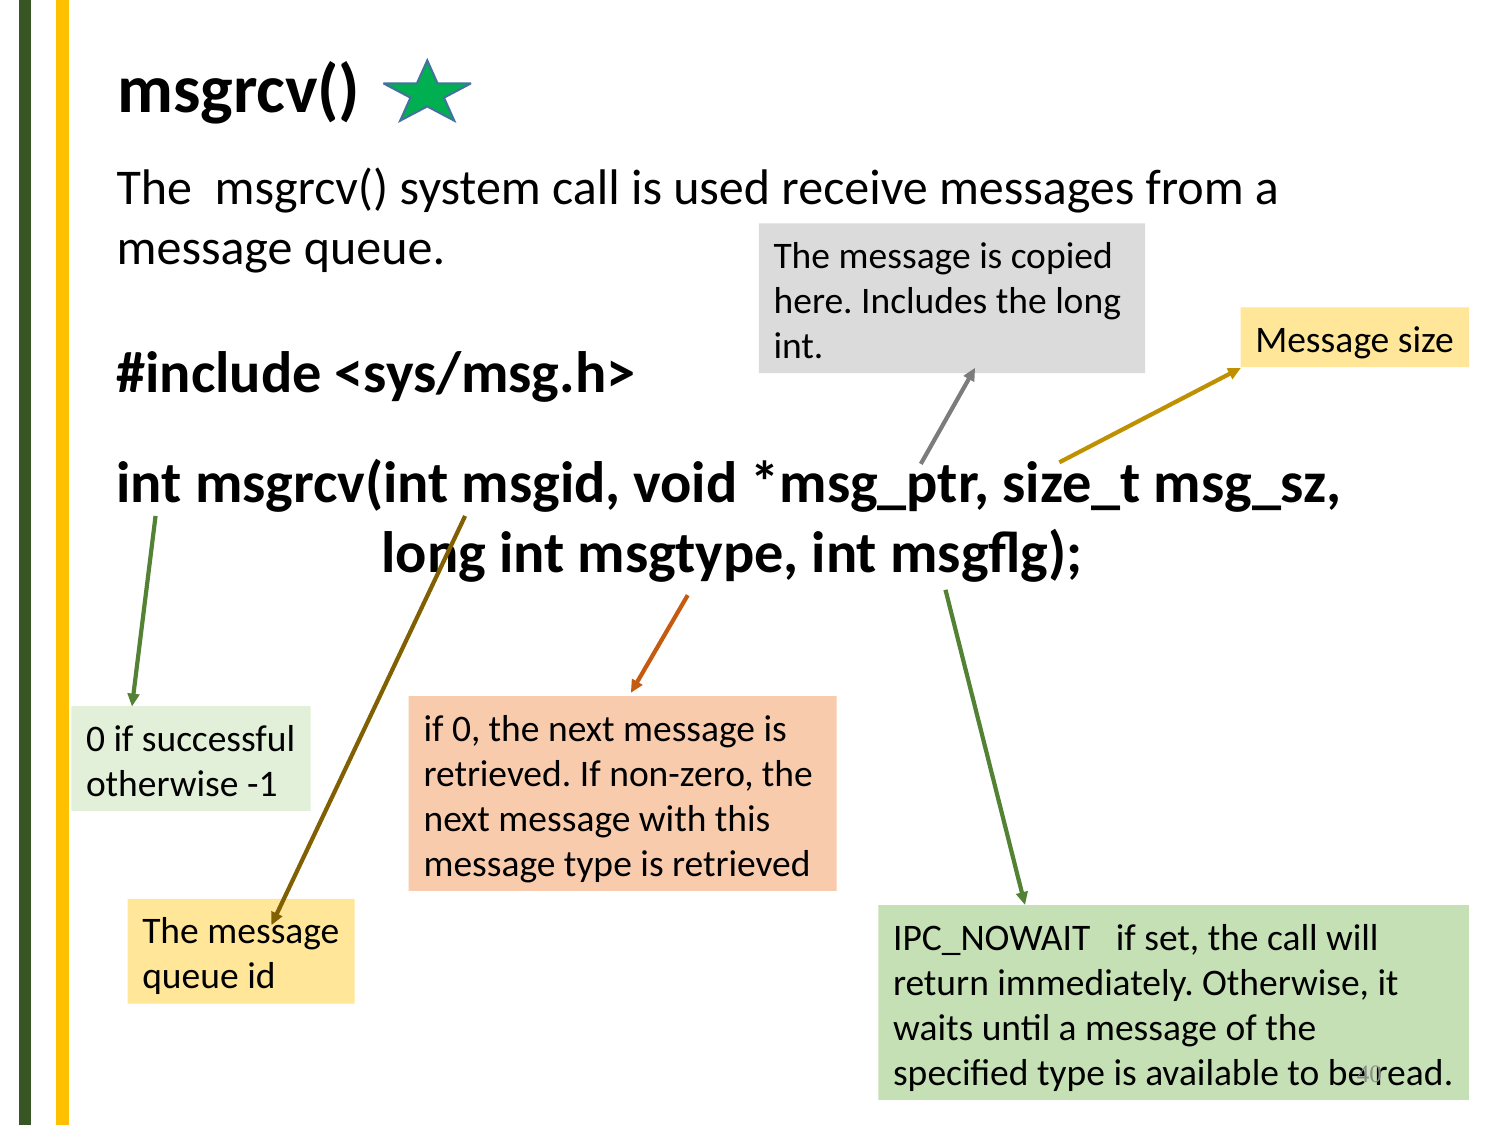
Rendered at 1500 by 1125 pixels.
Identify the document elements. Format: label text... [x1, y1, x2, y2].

text_box [127, 515, 156, 707]
text_box The message queue id [127, 898, 355, 1004]
title msgrcv() [101, 18, 1396, 147]
text_box The msgrcv() system call is used receive messages from a message queue. #include <sys/msg.h> int msgrcv(int msgid, void *msg_ptr, size_t msg_sz, long int msgtype, int msgflg); [101, 147, 1438, 592]
text_box [945, 589, 1028, 905]
text_box The message is copied here. Includes the long int. [758, 223, 1146, 374]
text_box 0 if successful otherwise -1 [71, 706, 311, 811]
text_box [631, 595, 688, 693]
text_box [920, 368, 976, 464]
text_box [1059, 368, 1241, 463]
text_box IPC_NOWAIT if set, the call will return immediately. Otherwise, it waits until a message of the specified type is available to be read. [878, 905, 1469, 1100]
text_box if 0, the next message is retrieved. If non-zero, the next message with this message type is retrieved [408, 696, 837, 891]
slide_number 40 [1059, 1042, 1397, 1103]
text_box Message size [1240, 307, 1470, 368]
text_box [271, 515, 466, 925]
text_box [383, 57, 472, 123]
